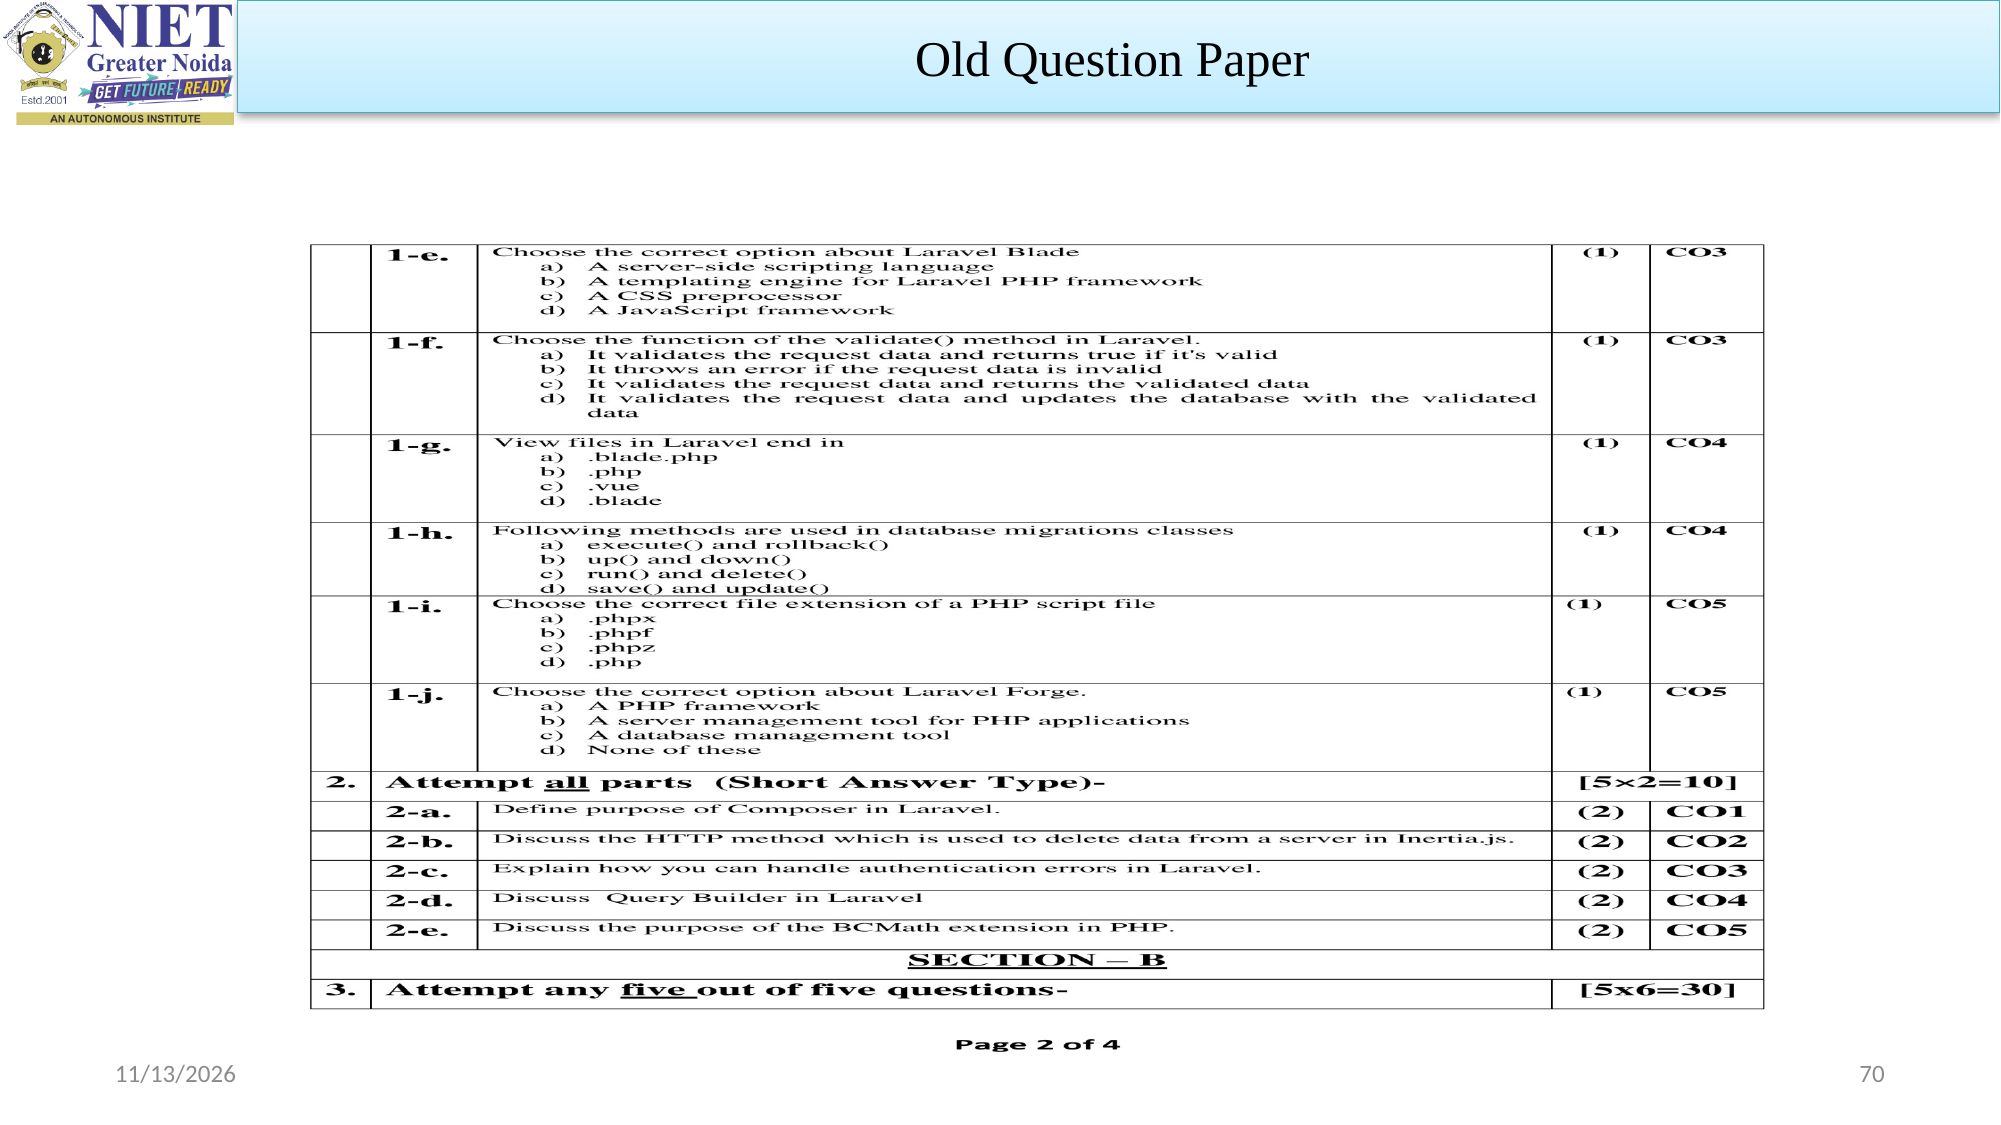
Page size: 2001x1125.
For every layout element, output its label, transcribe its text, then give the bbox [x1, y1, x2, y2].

text_box Old Question Paper [237, 0, 2000, 113]
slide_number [99, 1042, 567, 1103]
picture [237, 187, 1801, 1076]
slide_number 70 [1433, 1042, 1900, 1103]
picture [3, 2, 234, 125]
